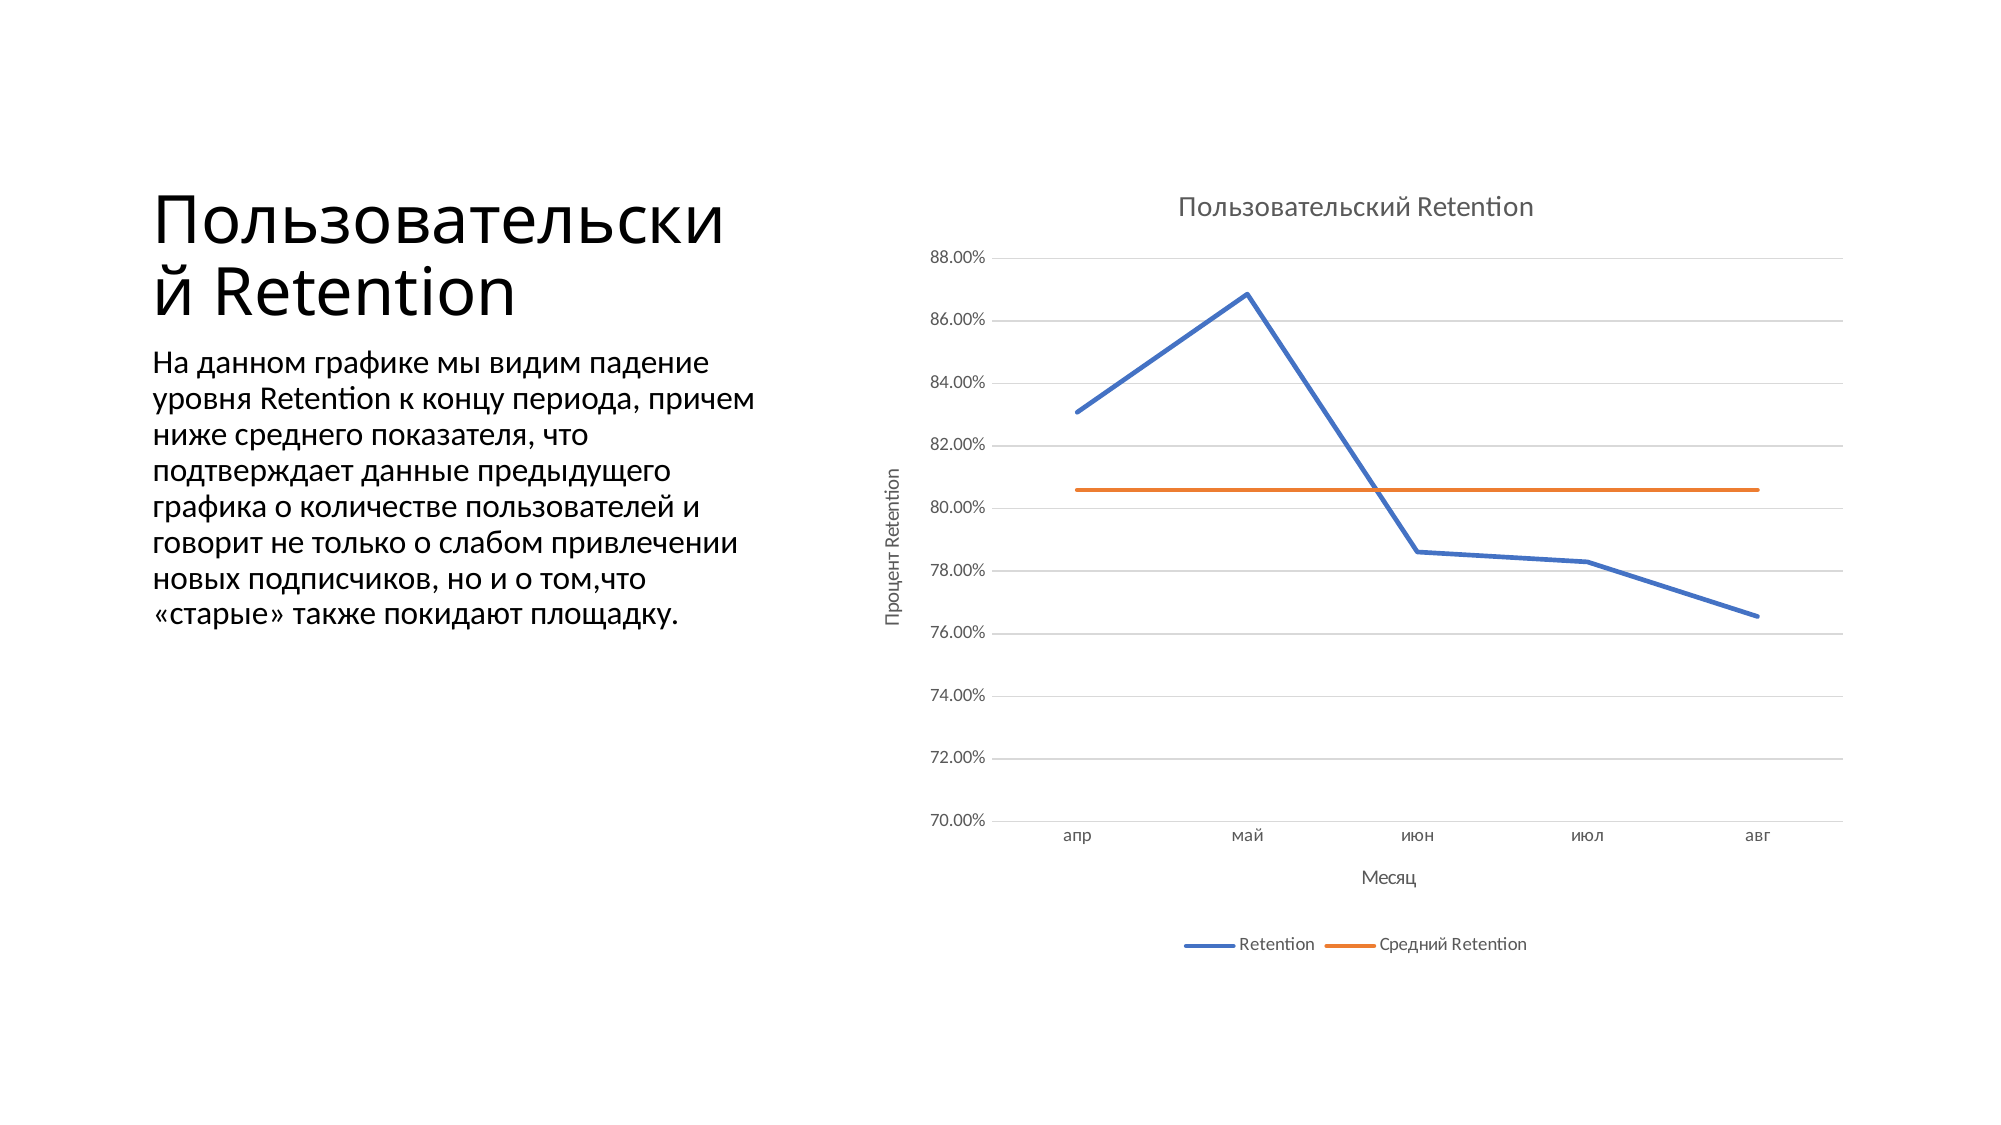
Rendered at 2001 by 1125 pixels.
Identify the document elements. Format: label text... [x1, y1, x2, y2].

chart [850, 161, 1863, 962]
list На данном графике мы видим падение уровня Retention к концу периода, причем ниже среднего показателя, что подтверждает данные предыдущего графика о количестве пользователей и говорит не только о слабом привлечении новых подписчиков, но и о том,что «старые» также покидают площадку. [137, 337, 783, 963]
title Пользовательский Retention [137, 75, 783, 337]
